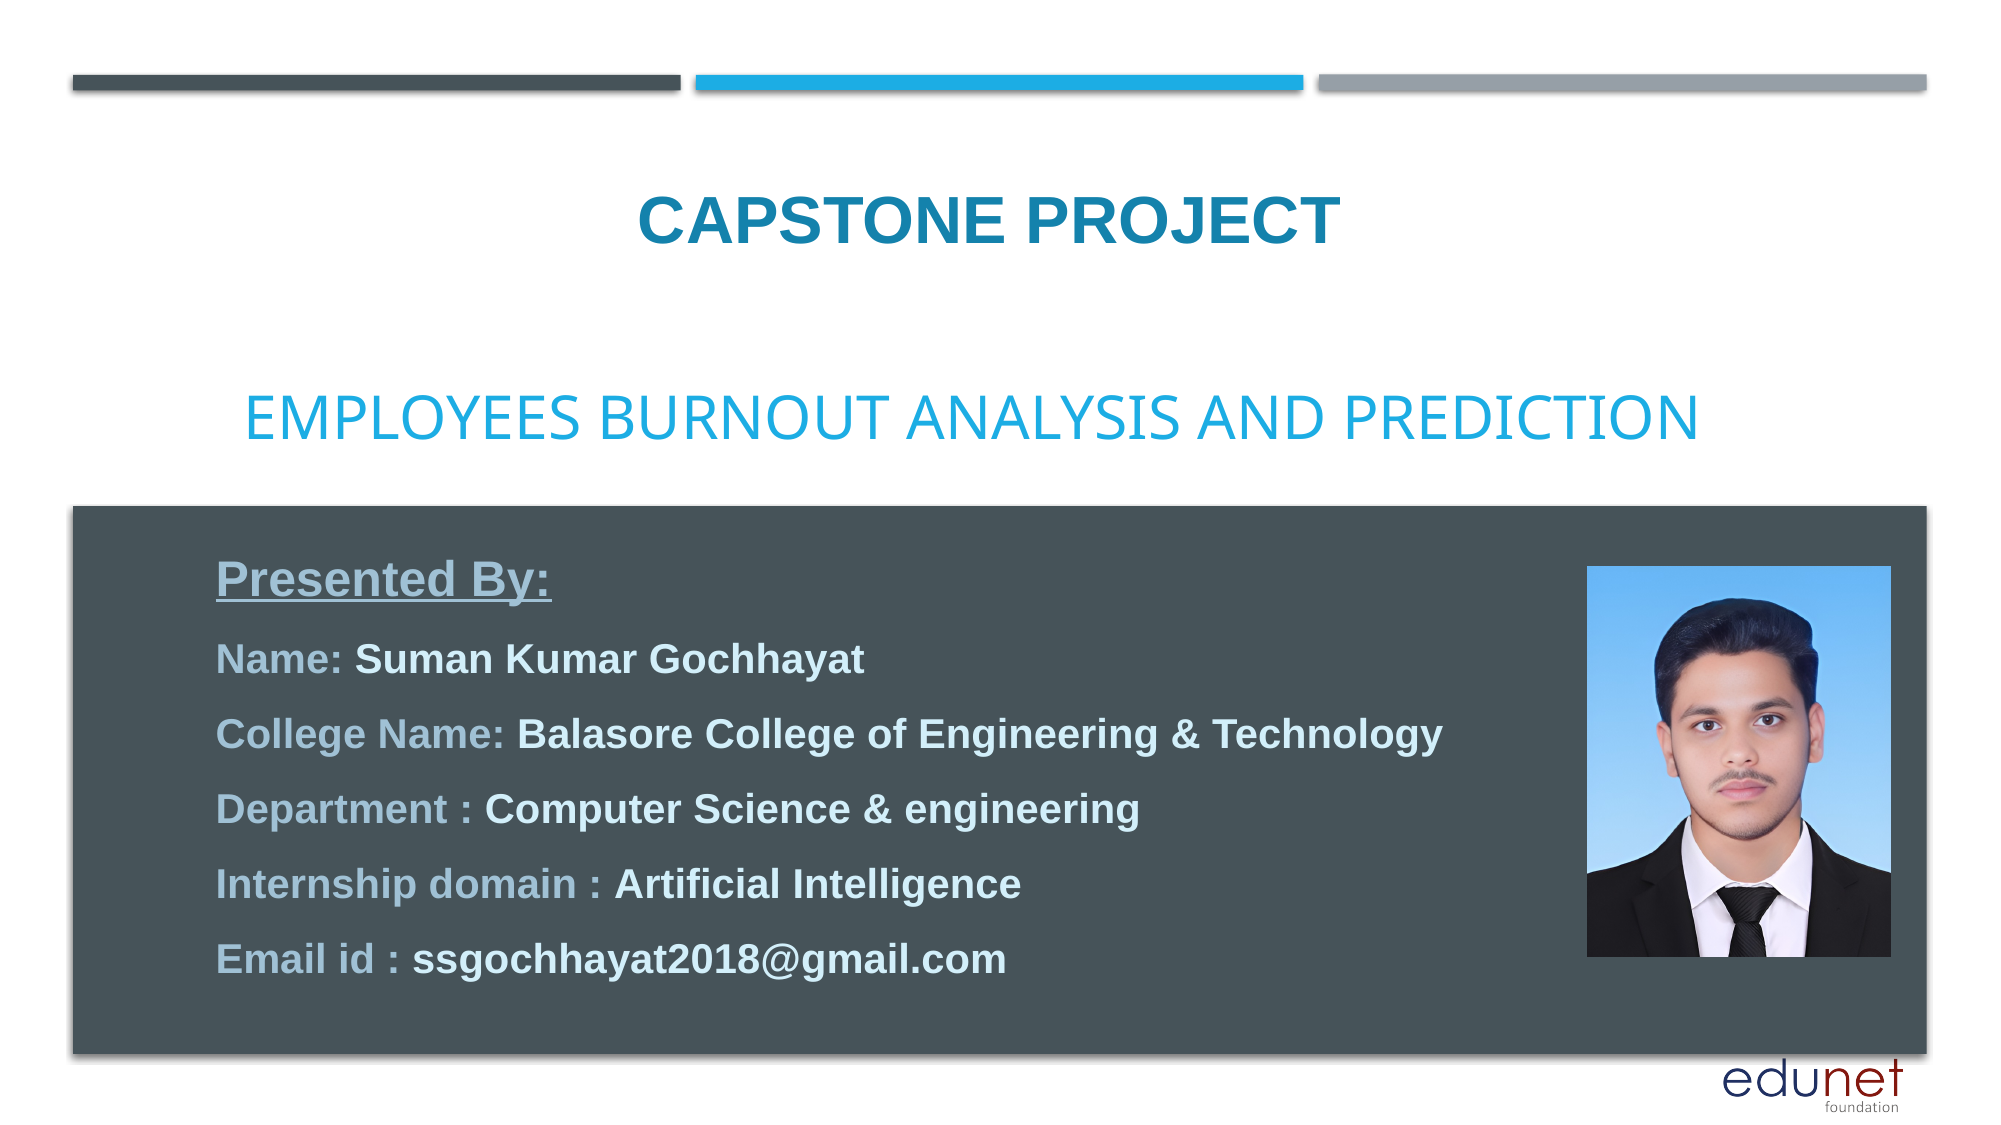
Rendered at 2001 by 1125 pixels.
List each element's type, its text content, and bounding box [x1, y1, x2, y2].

picture [1586, 565, 1892, 958]
text_box Presented By: Name: Suman Kumar Gochhayat College Name: Balasore College of Engineering & Technology Department : Computer Science & engineering Internship domain : Artificial Intelligence Email id : ssgochhayat2018@gmail.com [200, 538, 1510, 989]
text_box CAPSTONE PROJECT [0, 169, 2000, 265]
picture [1719, 1056, 1905, 1116]
title EMPLOYEES BURNOUT ANALYSIS AND PREDICTION [222, 298, 1723, 460]
